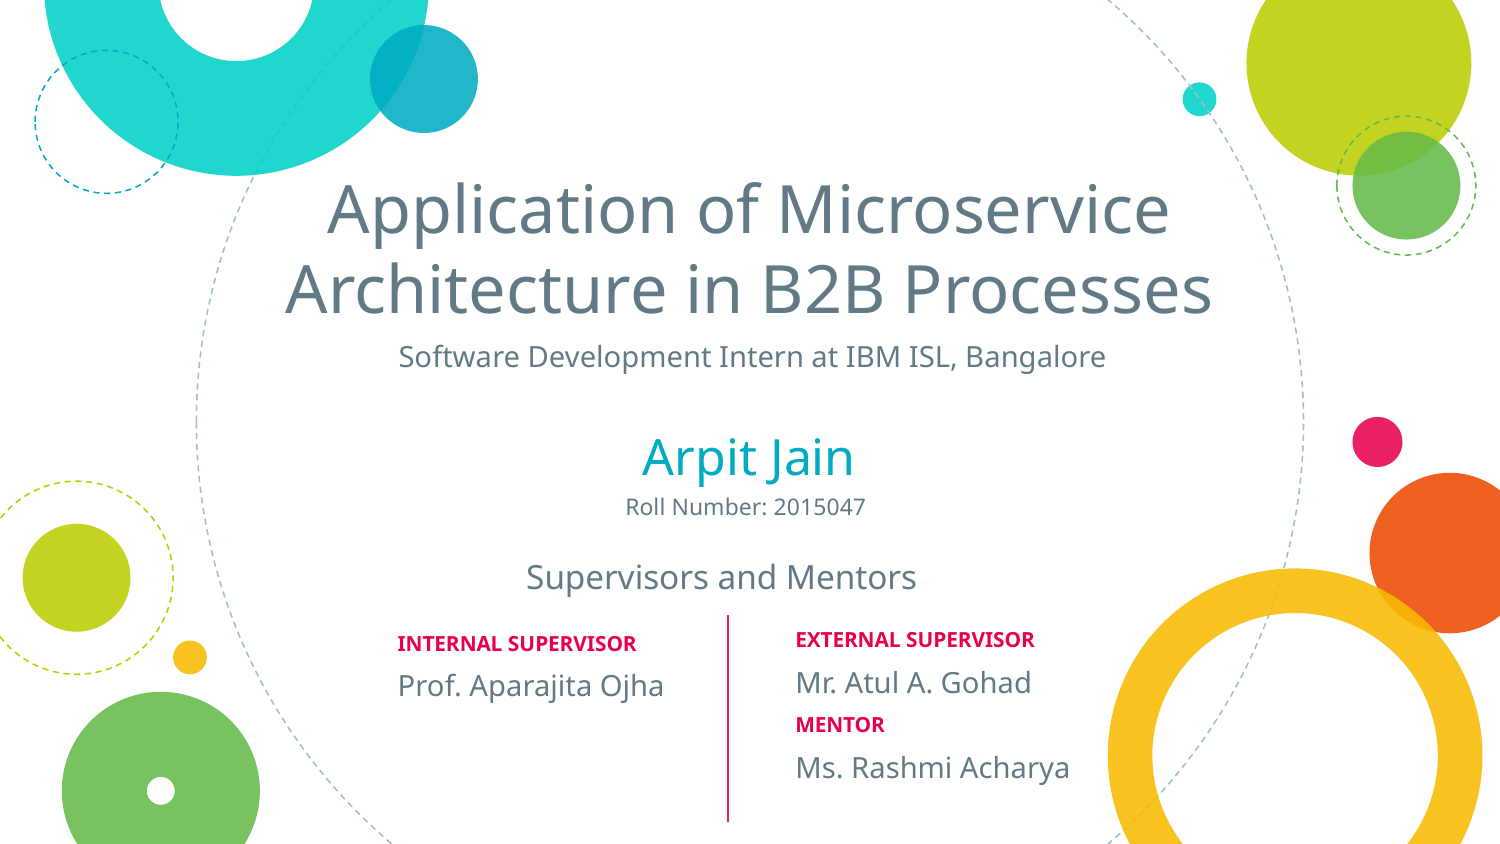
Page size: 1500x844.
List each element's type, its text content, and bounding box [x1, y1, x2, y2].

text_box Roll Number: 2015047 [529, 480, 969, 504]
title Application of Microservice Architecture in B2B Processes [144, 151, 1356, 343]
text_box Supervisors and Mentors [511, 550, 1033, 611]
text_box EXTERNAL SUPERVISOR Mr. Atul A. Gohad MENTOR Ms. Rashmi Acharya [780, 611, 1189, 844]
text_box INTERNAL SUPERVISOR Prof. Aparajita Ojha [382, 615, 728, 844]
text_box Software Development Intern at IBM ISL, Bangalore [333, 325, 1172, 387]
text_box Arpit Jain [511, 410, 988, 534]
